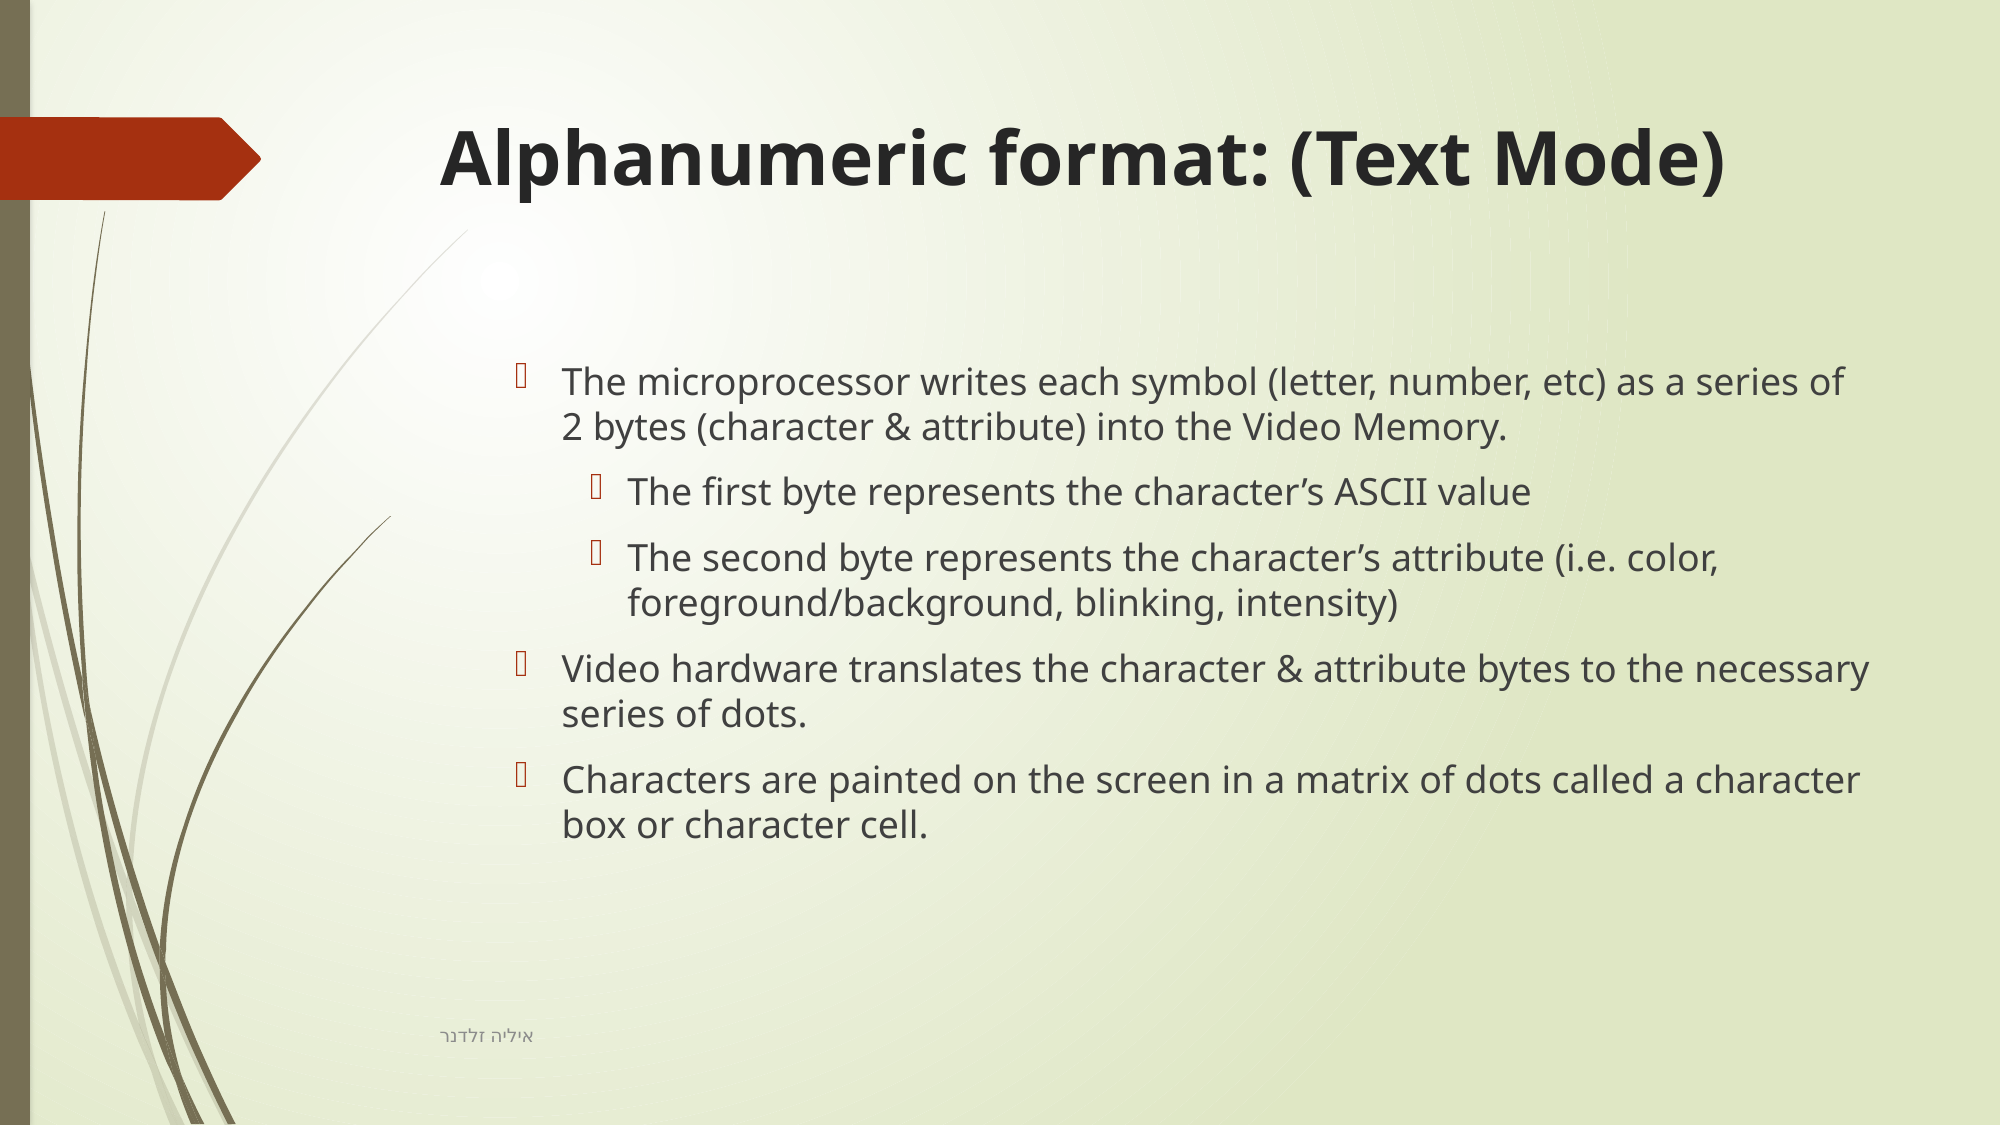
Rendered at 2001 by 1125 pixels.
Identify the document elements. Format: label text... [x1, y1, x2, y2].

list The microprocessor writes each symbol (letter, number, etc) as a series of 2 bytes (character & attribute) into the Video Memory. The first byte represents the character’s ASCII value The second byte represents the character’s attribute (i.e. color, foreground/background, blinking, intensity) Video hardware translates the character & attribute bytes to the necessary series of dots. Characters are painted on the screen in a matrix of dots called a character box or character cell. [424, 350, 1888, 970]
title Alphanumeric format: (Text Mode) [425, 102, 1888, 313]
footer איליה זלדנר [424, 1006, 1675, 1067]
